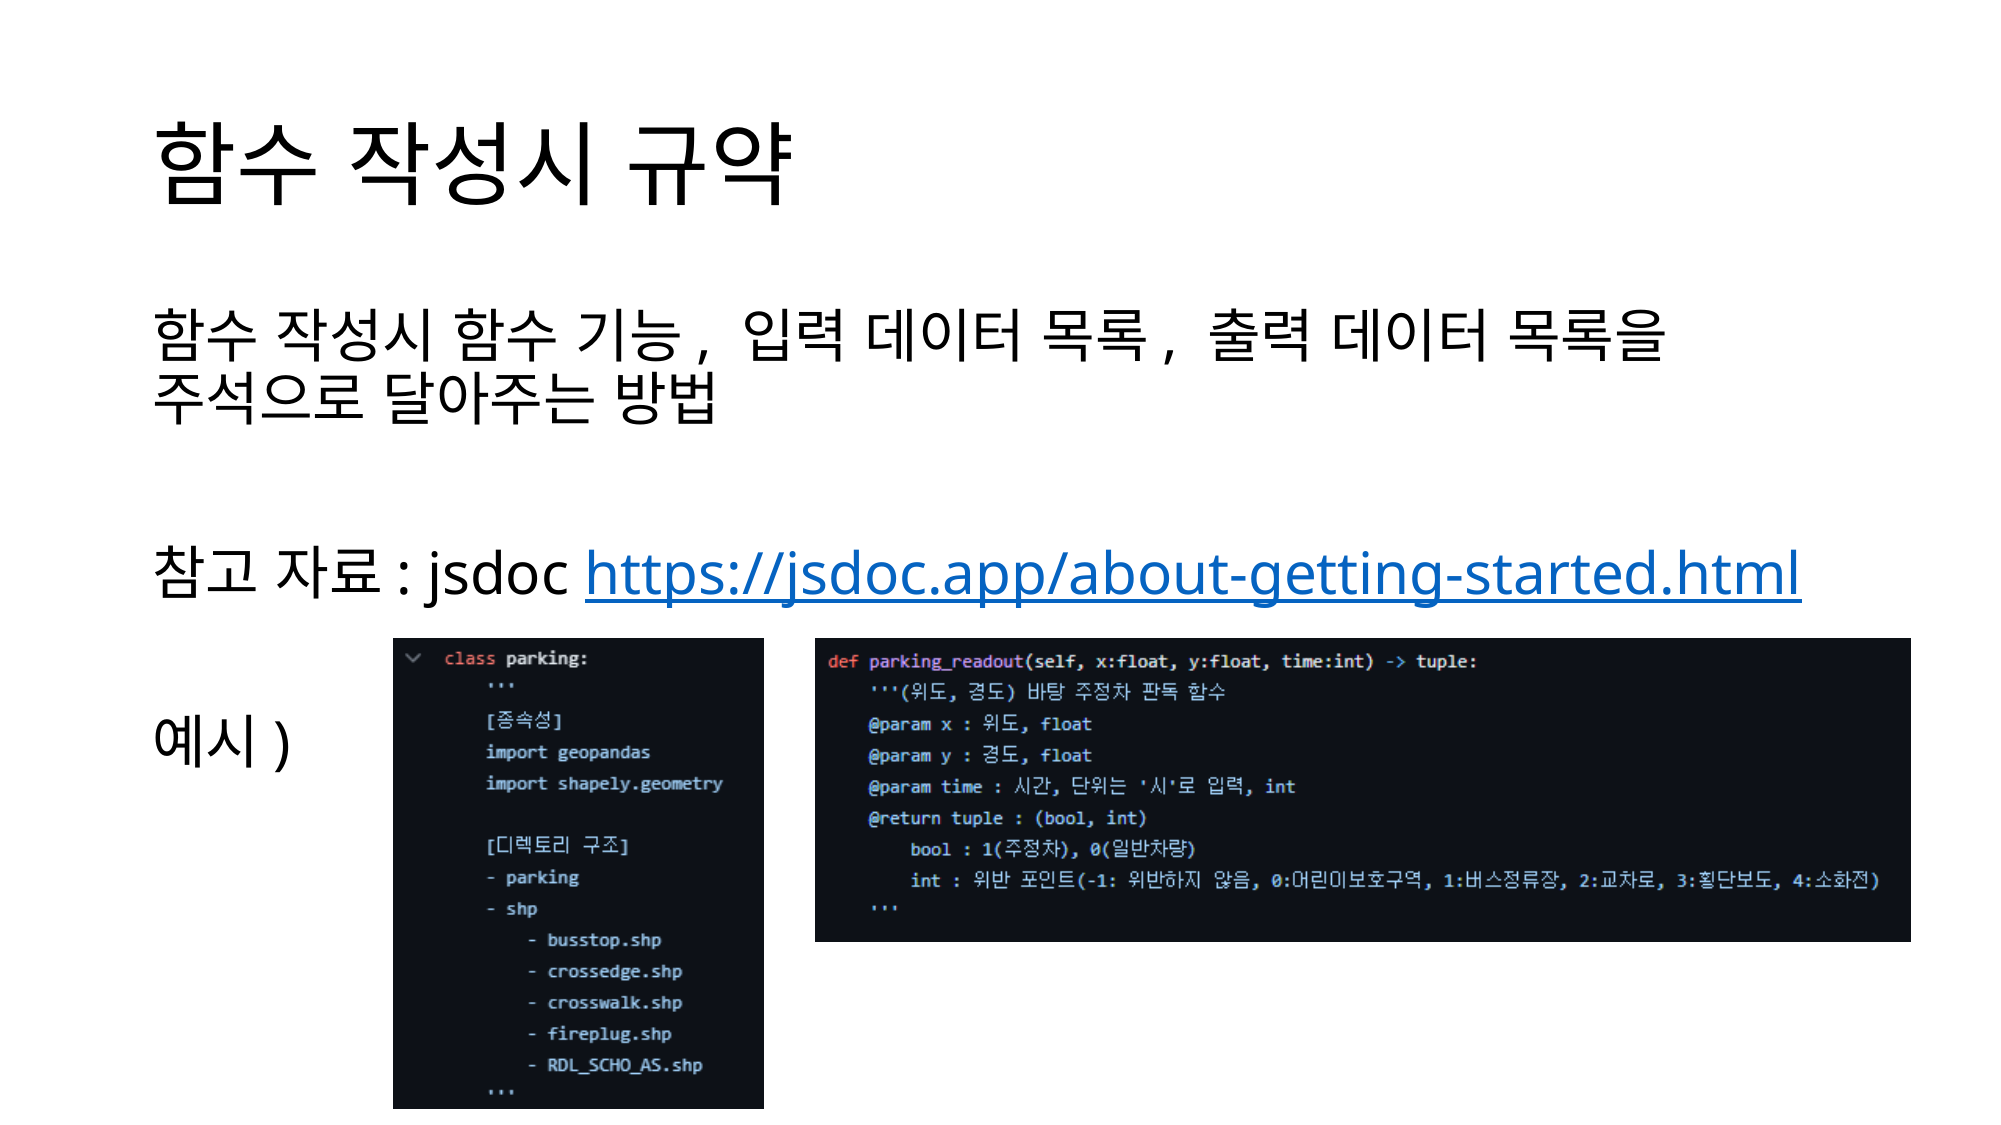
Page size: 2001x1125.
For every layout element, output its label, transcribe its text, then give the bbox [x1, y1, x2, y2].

picture [815, 638, 1911, 942]
picture [393, 638, 765, 1109]
list 함수 작성시 함수 기능, 입력 데이터 목록, 출력 데이터 목록을 주석으로 달아주는 방법 참고 자료: jsdoc https://jsdoc.app/about-getting-started.html 예시) [137, 299, 1863, 1014]
title 함수 작성시 규약 [137, 59, 1863, 278]
